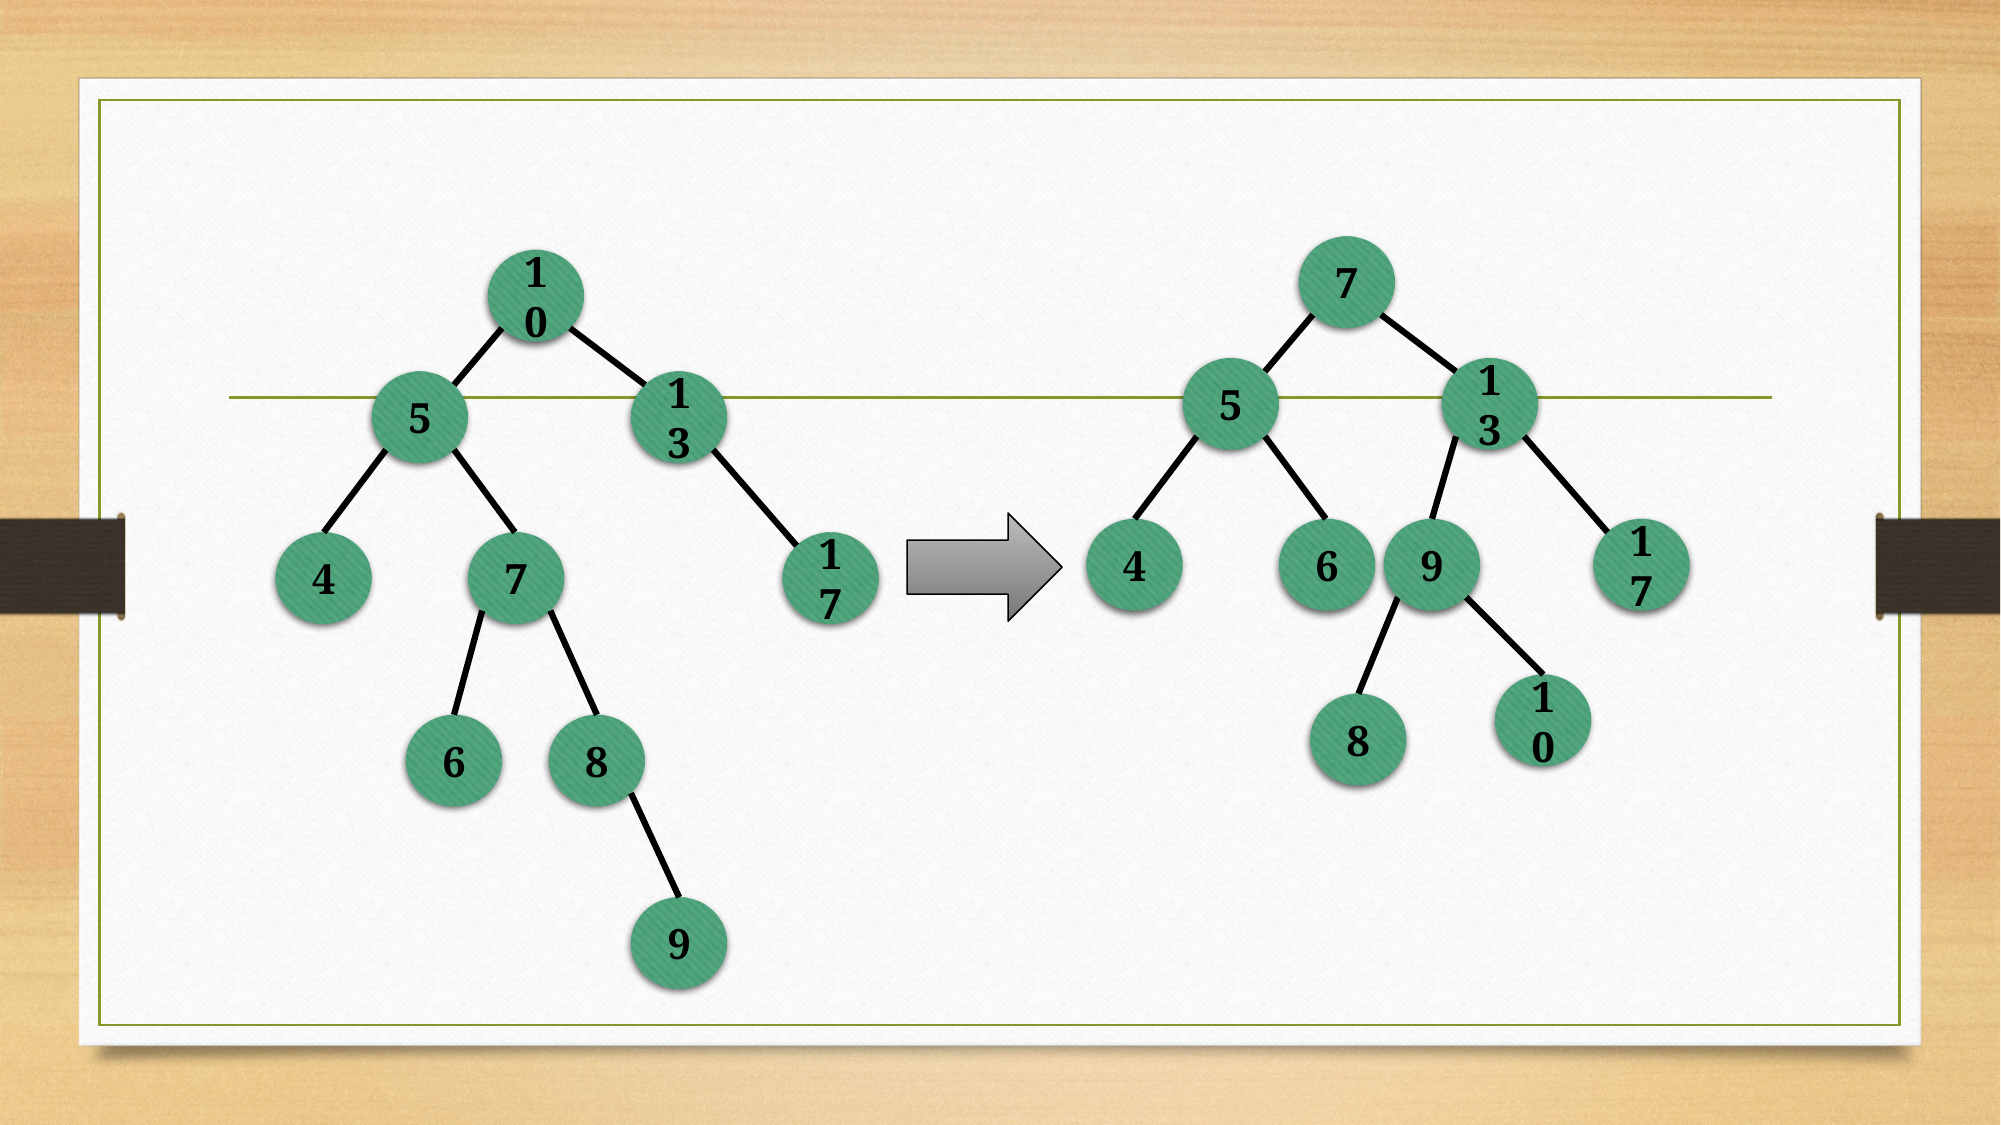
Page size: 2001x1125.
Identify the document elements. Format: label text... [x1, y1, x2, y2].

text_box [323, 449, 387, 533]
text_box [1523, 436, 1608, 533]
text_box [453, 610, 483, 715]
text_box 8 [1310, 693, 1407, 786]
text_box 9 [1383, 518, 1481, 611]
text_box 10 [487, 249, 585, 342]
text_box 10 [1495, 674, 1592, 767]
picture [0, 0, 2001, 1125]
text_box 17 [782, 532, 879, 625]
text_box 13 [1441, 357, 1539, 450]
text_box 6 [405, 714, 503, 807]
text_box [453, 327, 503, 386]
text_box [1465, 596, 1544, 675]
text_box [1380, 314, 1457, 372]
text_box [549, 610, 598, 715]
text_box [1264, 314, 1314, 372]
text_box [906, 512, 1063, 622]
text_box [569, 327, 646, 386]
text_box 17 [1593, 518, 1690, 611]
text_box 5 [1182, 357, 1280, 450]
text_box 13 [630, 371, 728, 464]
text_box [712, 449, 797, 546]
text_box 4 [1086, 518, 1183, 611]
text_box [1264, 436, 1327, 520]
text_box 6 [1279, 518, 1376, 611]
text_box 4 [275, 532, 372, 625]
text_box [1431, 436, 1457, 520]
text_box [630, 792, 680, 898]
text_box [1358, 596, 1399, 694]
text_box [453, 449, 516, 533]
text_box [1134, 436, 1198, 520]
text_box 7 [1298, 236, 1396, 329]
text_box 7 [468, 532, 565, 625]
text_box 8 [548, 714, 646, 807]
text_box 9 [630, 897, 728, 989]
text_box 5 [371, 371, 469, 464]
